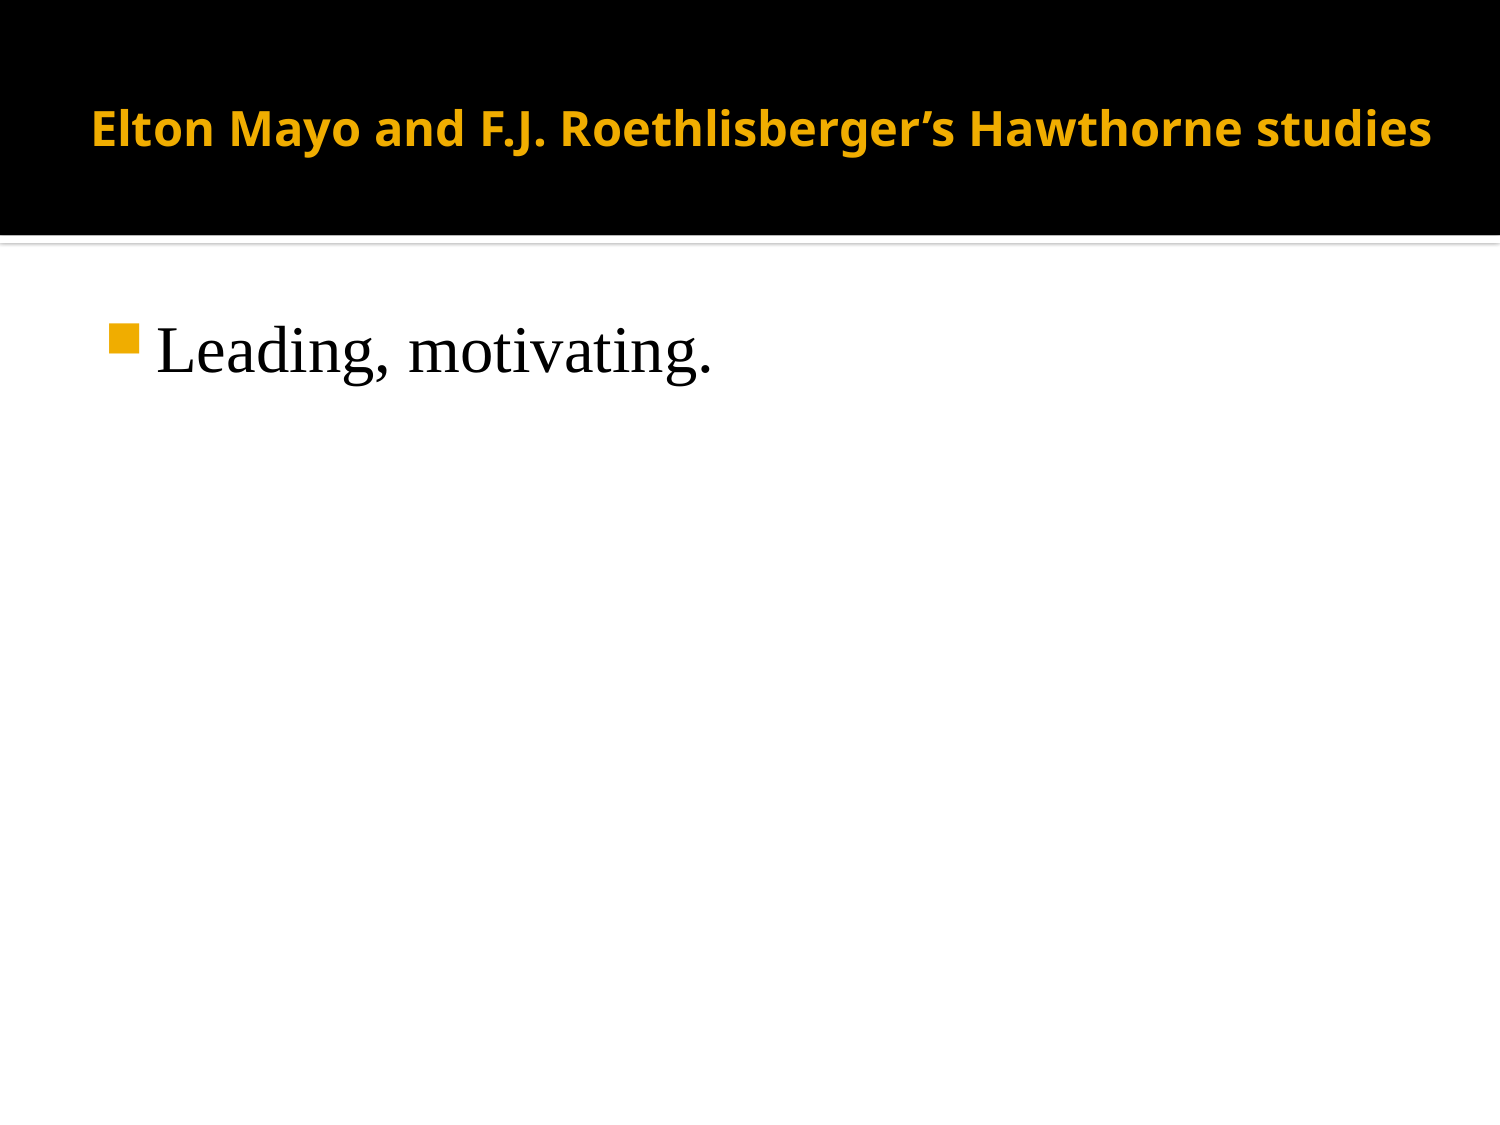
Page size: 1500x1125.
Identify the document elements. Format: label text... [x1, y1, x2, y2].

title Elton Mayo and F.J. Roethlisberger’s Hawthorne studies [75, 62, 1463, 250]
list Leading, motivating. [75, 291, 1425, 1050]
